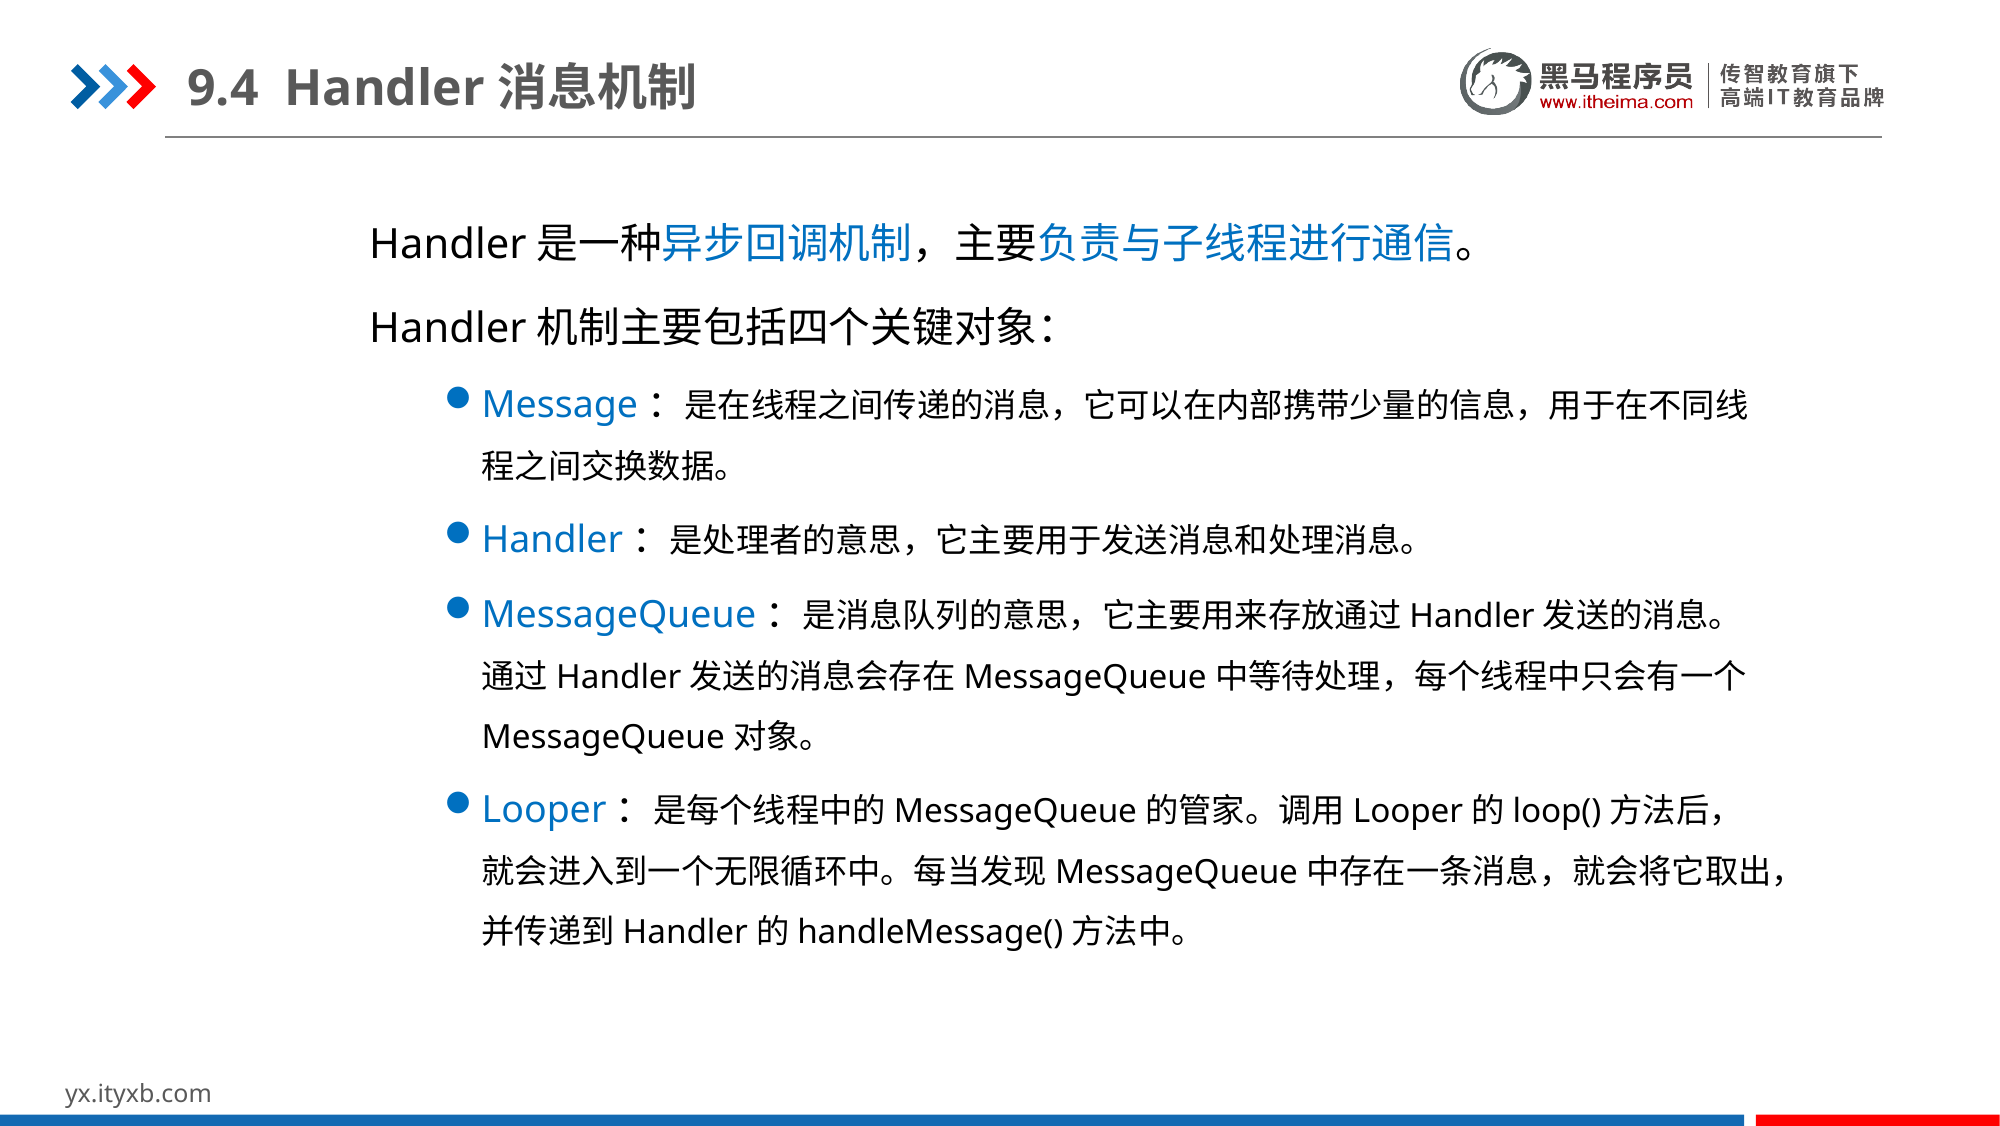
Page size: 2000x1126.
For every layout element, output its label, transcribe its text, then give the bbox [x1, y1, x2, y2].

picture [1460, 48, 1887, 115]
text_box 9.4 Handler消息机制 [187, 43, 1047, 127]
text_box Handler是一种异步回调机制，主要负责与子线程进行通信。 Handler机制主要包括四个关键对象： Message：是在线程之间传递的消息，它可以在内部携带少量的信息，用于在不同线程之间交换数据。 Handler：是处理者的意思，它主要用于发送消息和处理消息。 MessageQueue：是消息队列的意思，它主要用来存放通过Handler发送的消息。通过Handler发送的消息会存在MessageQueue中等待处理，每个线程中只会有一个MessageQueue对象。 Looper：是每个线程中的MessageQueue的管家。调用Looper的loop()方法后，就会进入到一个无限循环中。每当发现MessageQueue中存在一条消息，就会将它取出，并传递到Handler的handleMessage()方法中。 [279, 184, 1789, 1004]
